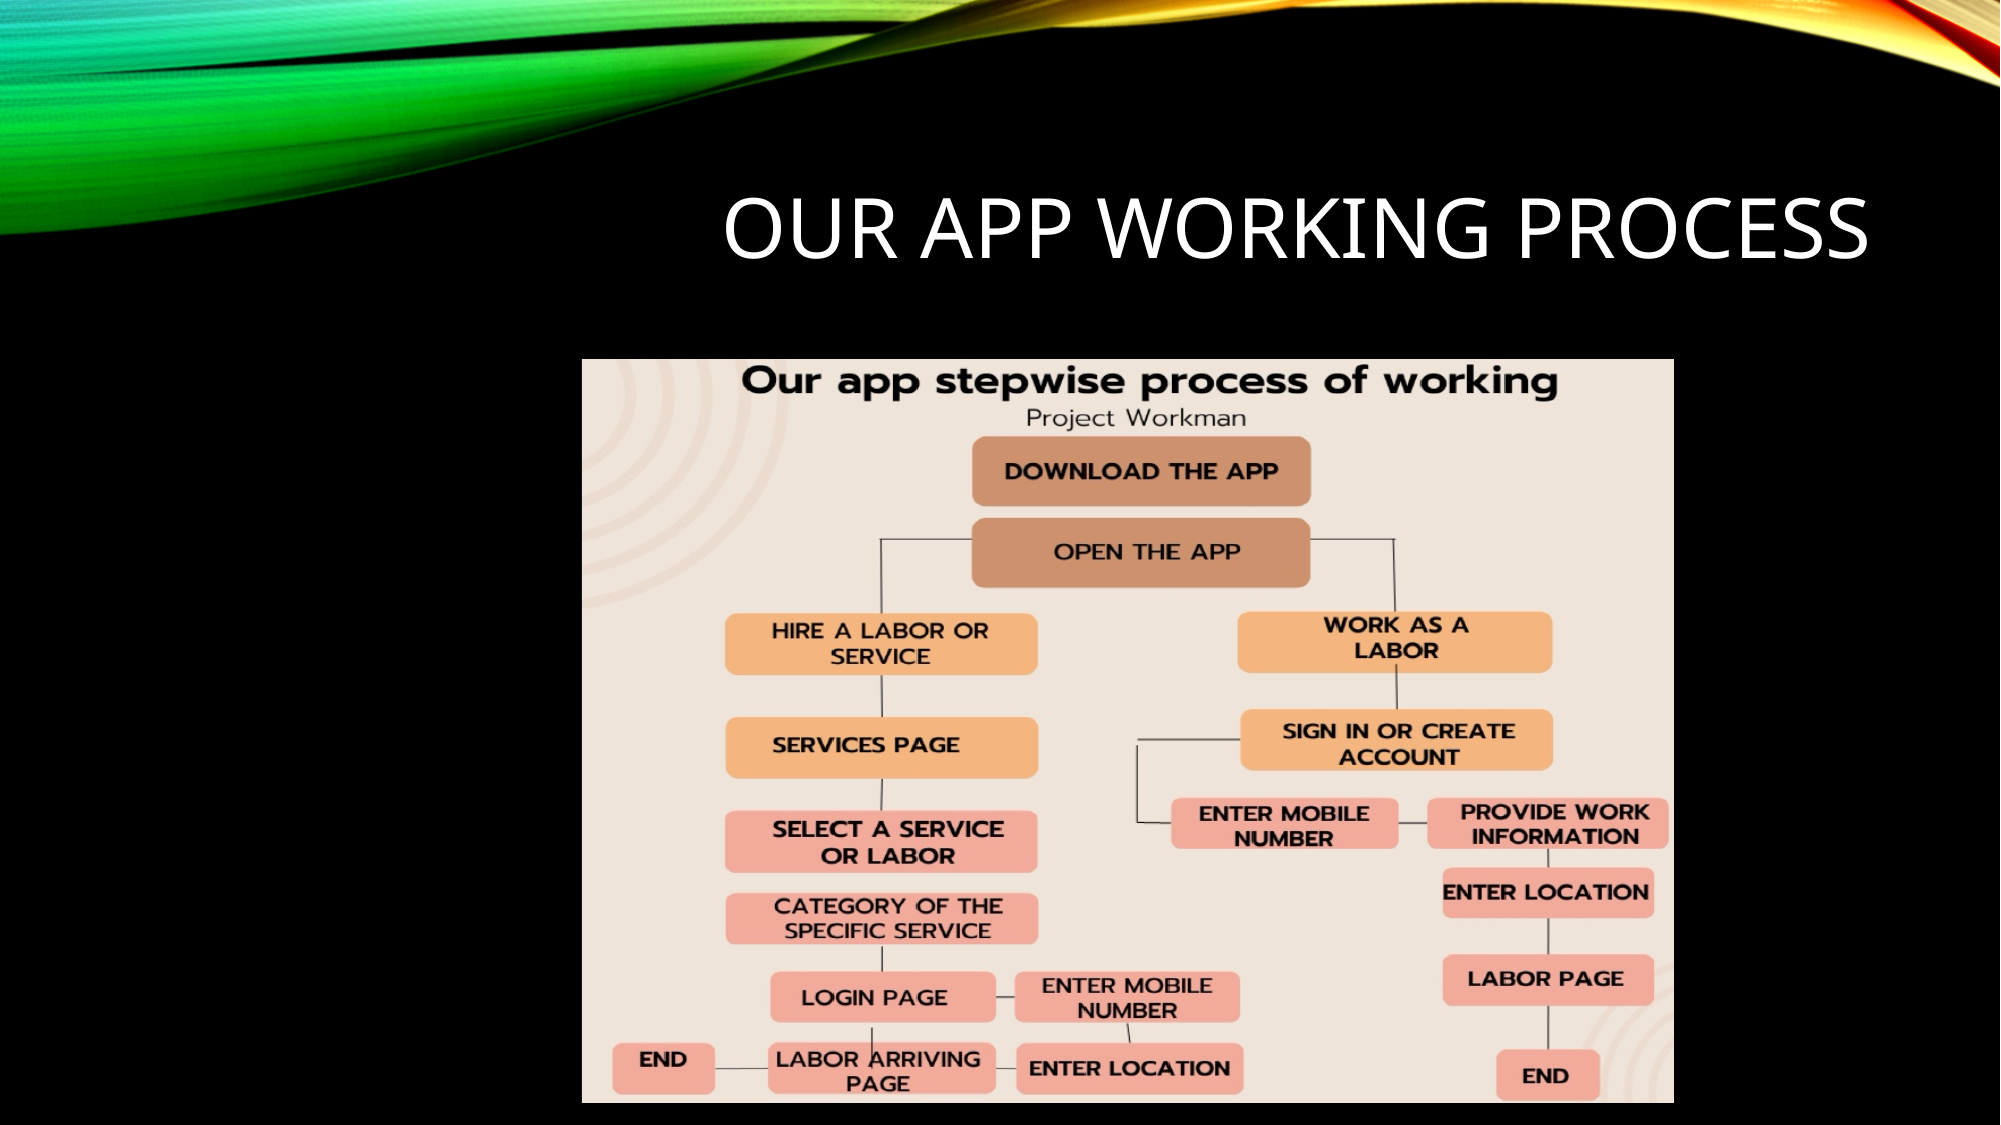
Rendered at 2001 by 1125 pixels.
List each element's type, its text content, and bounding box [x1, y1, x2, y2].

title Our App working process [474, 125, 1888, 338]
picture [0, 0, 2000, 237]
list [581, 359, 1675, 1104]
